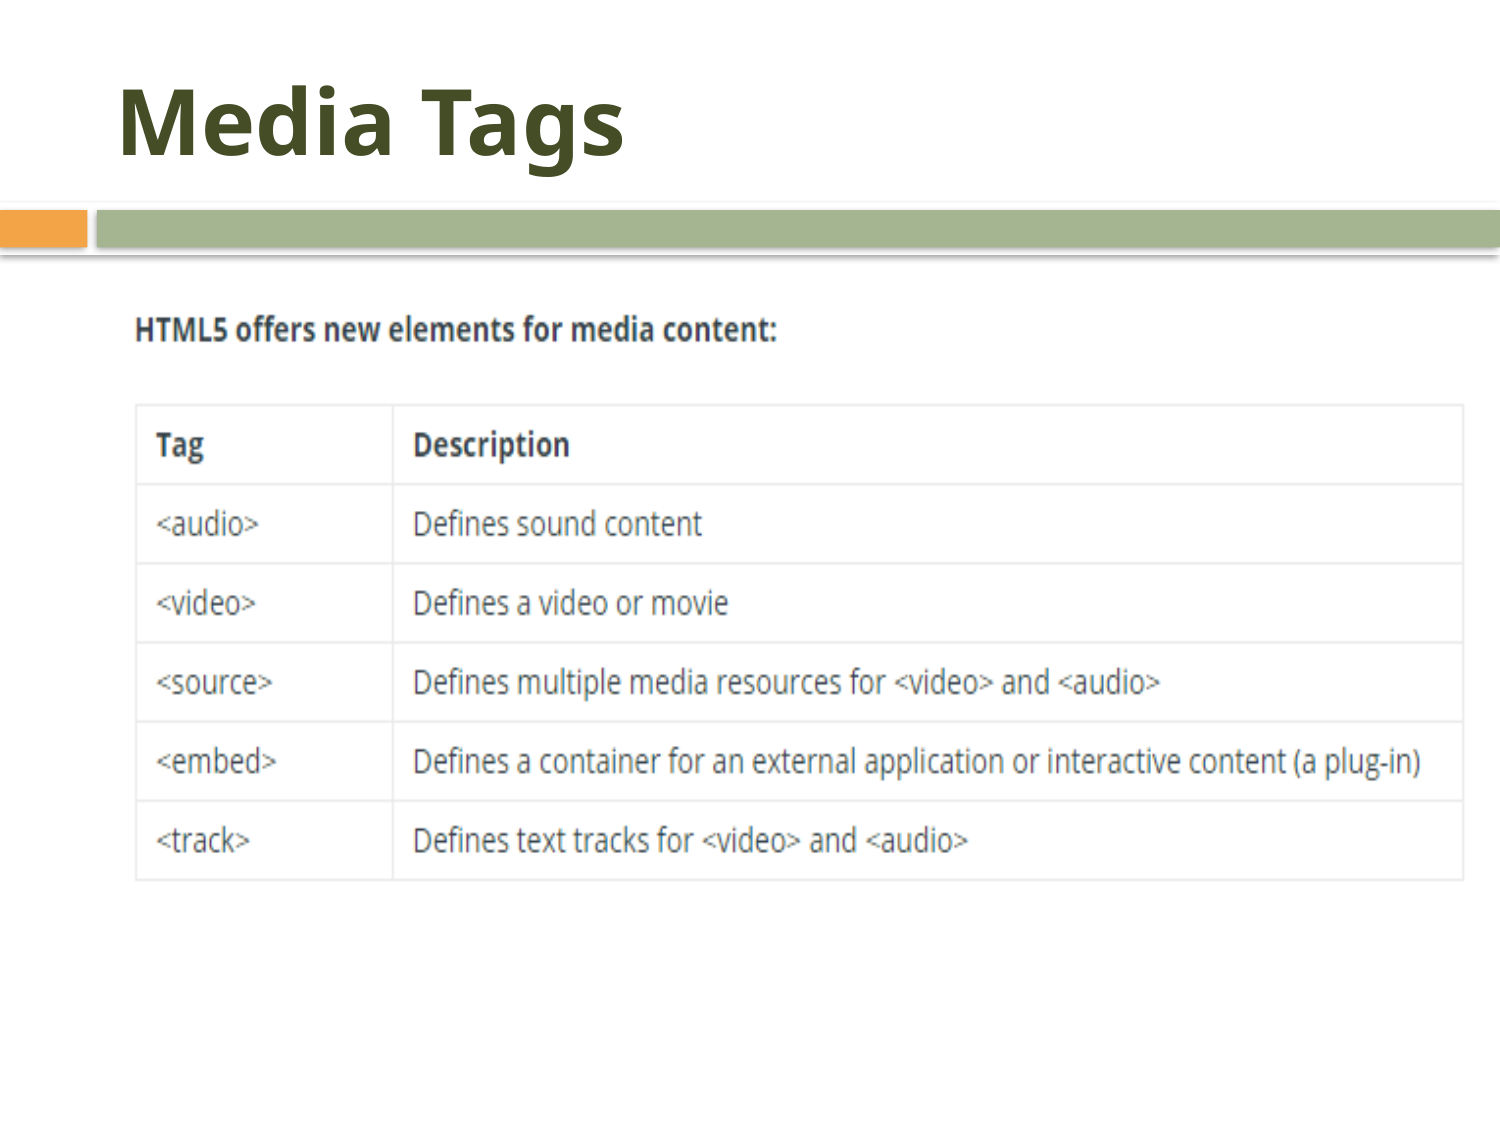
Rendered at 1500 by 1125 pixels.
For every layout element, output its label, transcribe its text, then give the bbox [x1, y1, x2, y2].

title Media Tags [100, 37, 1438, 200]
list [112, 287, 1500, 913]
